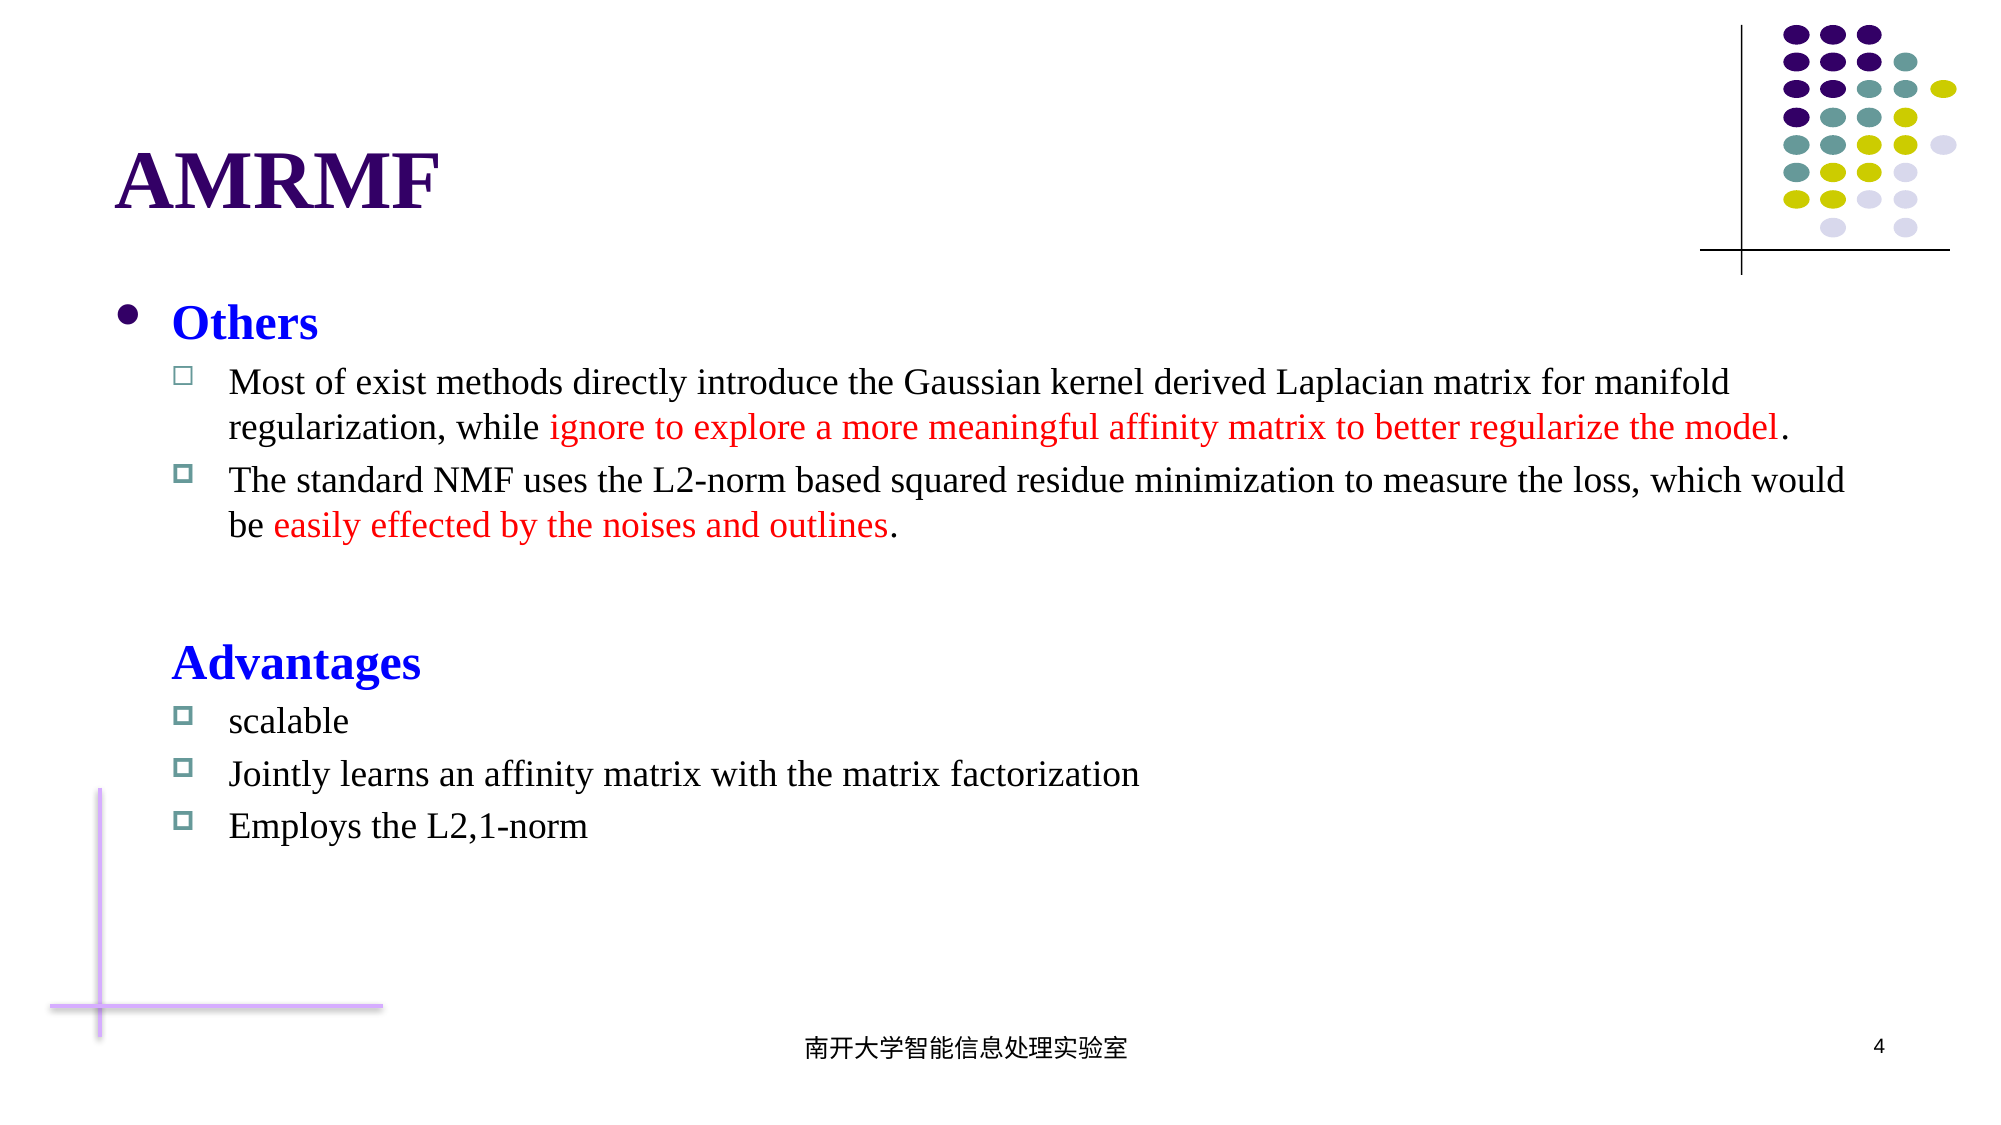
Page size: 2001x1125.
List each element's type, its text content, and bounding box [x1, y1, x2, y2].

footer 南开大学智能信息处理实验室 [99, 1025, 1433, 1100]
title AMRMF [99, 20, 1750, 233]
list Others Most of exist methods directly introduce the Gaussian kernel derived Laplacian matrix for manifold regularization, while ignore to explore a more meaningful affinity matrix to better regularize the model. The standard NMF uses the L2-norm based squared residue minimization to measure the loss, which would be easily effected by the noises and outlines. Advantages scalable Jointly learns an affinity matrix with the matrix factorization Employs the L2,1-norm [99, 282, 1900, 1006]
slide_number 4 [1433, 1025, 1900, 1100]
